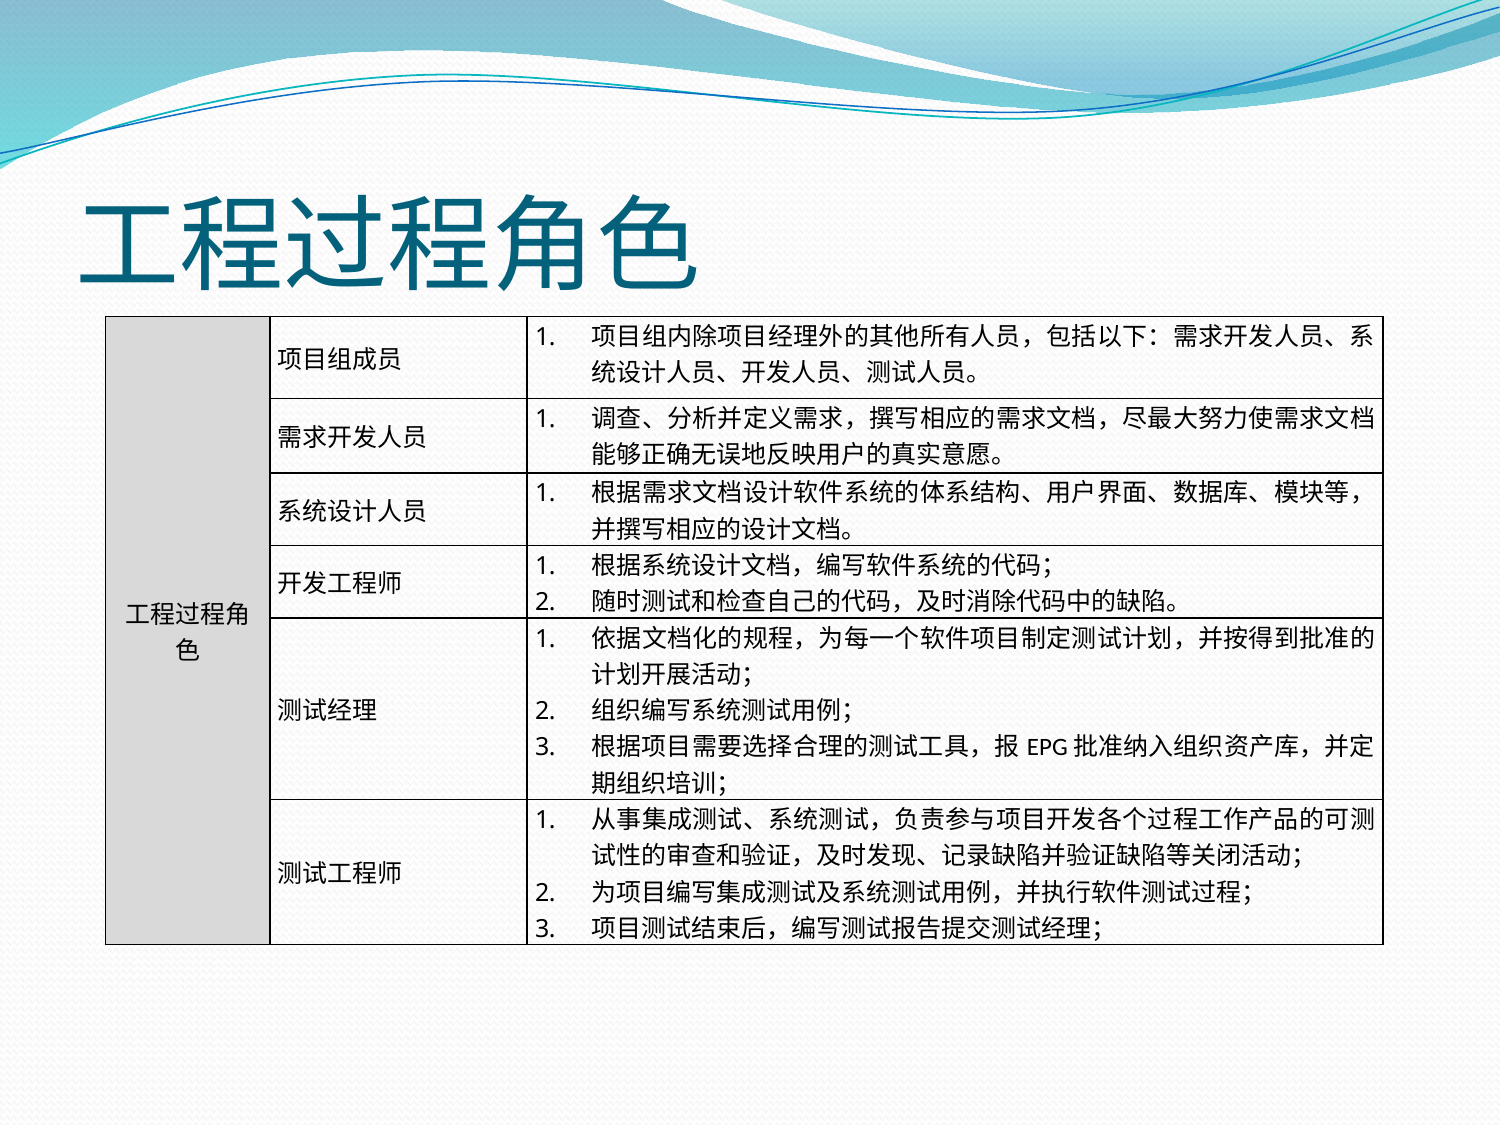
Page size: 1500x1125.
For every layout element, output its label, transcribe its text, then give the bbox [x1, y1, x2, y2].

table_header 项目组内除项目经理外的其他所有人员，包括以下：需求开发人员、系统设计人员、开发人员、测试人员。 [528, 317, 1382, 398]
table_header 项目组成员 [271, 317, 526, 398]
table_cell 调查、分析并定义需求，撰写相应的需求文档，尽最大努力使需求文档能够正确无误地反映用户的真实意愿。 [528, 399, 1382, 472]
table_cell 根据系统设计文档，编写软件系统的代码； 随时测试和检查自己的代码，及时消除代码中的缺陷。 [528, 546, 1382, 617]
title 工程过程角色 [74, 115, 1426, 304]
table_cell 测试经理 [271, 619, 526, 799]
table_cell 系统设计人员 [271, 474, 526, 545]
table_cell 依据文档化的规程，为每一个软件项目制定测试计划，并按得到批准的计划开展活动； 组织编写系统测试用例； 根据项目需要选择合理的测试工具，报EPG批准纳入组织资产库，并定期组织培训； [528, 619, 1382, 799]
table_cell 测试工程师 [271, 800, 526, 944]
table_cell 需求开发人员 [271, 399, 526, 472]
table_cell 从事集成测试、系统测试，负责参与项目开发各个过程工作产品的可测试性的审查和验证，及时发现、记录缺陷并验证缺陷等关闭活动； 为项目编写集成测试及系统测试用例，并执行软件测试过程； 项目测试结束后，编写测试报告提交测试经理； [528, 800, 1382, 944]
table_header 工程过程角色 [106, 317, 269, 944]
table_cell 开发工程师 [271, 546, 526, 617]
table_cell 根据需求文档设计软件系统的体系结构、用户界面、数据库、模块等，并撰写相应的设计文档。 [528, 474, 1382, 545]
